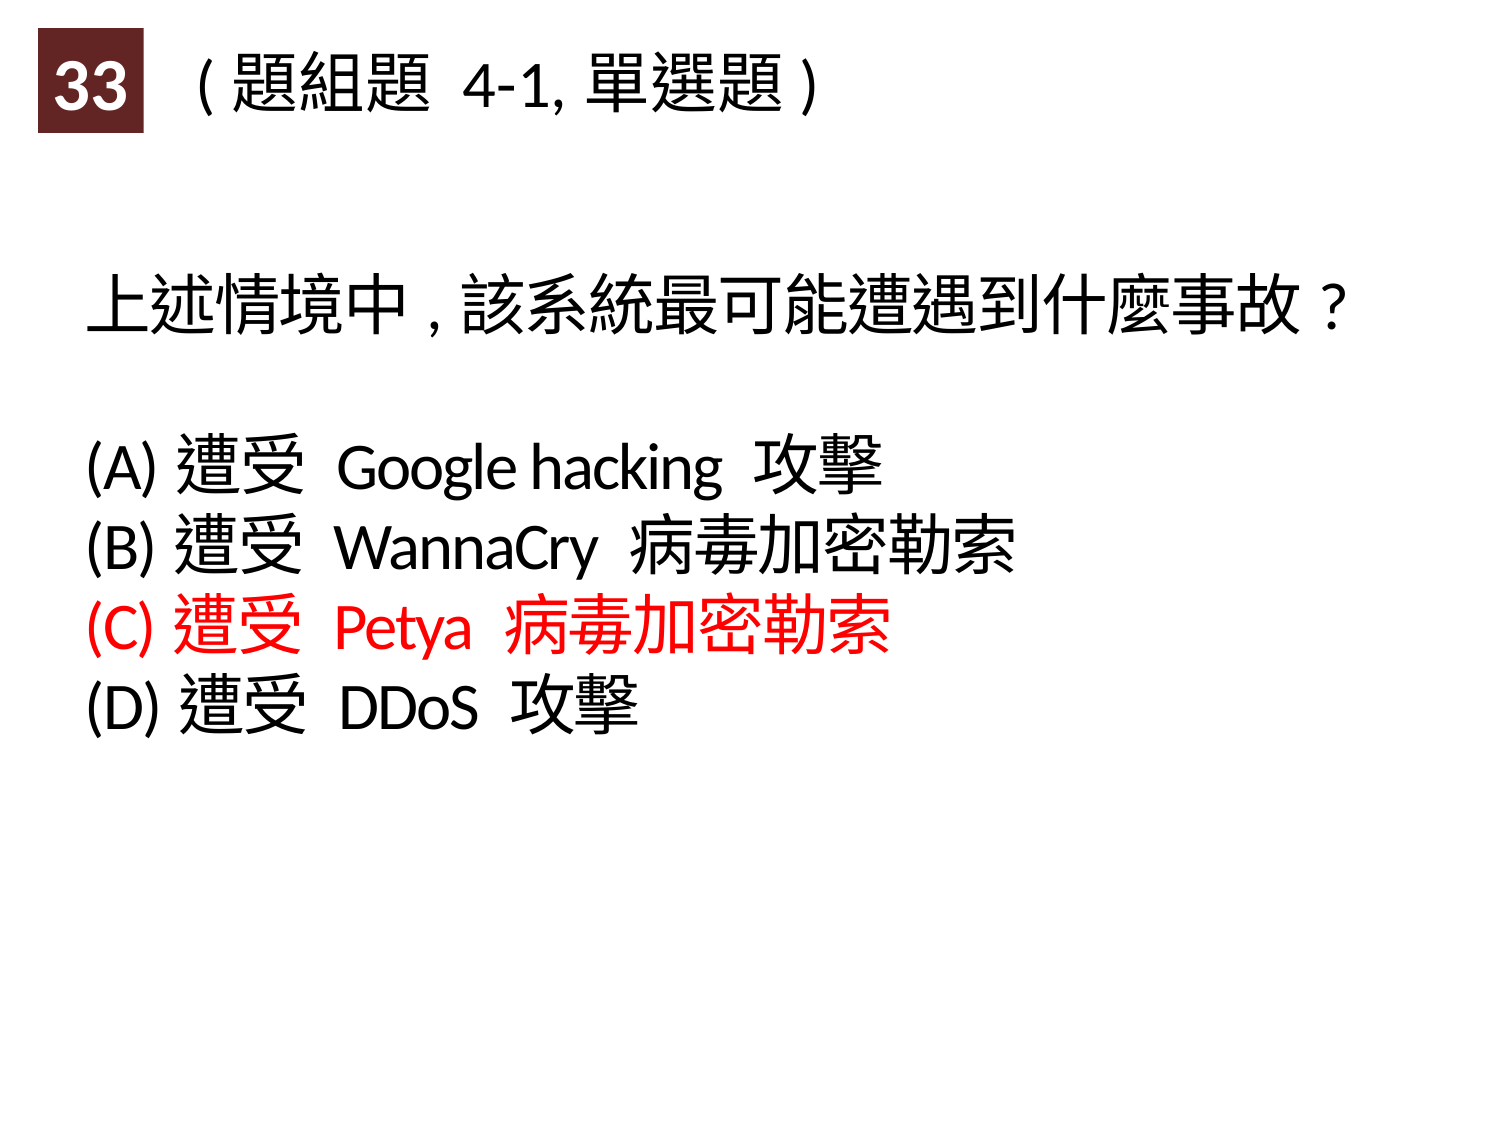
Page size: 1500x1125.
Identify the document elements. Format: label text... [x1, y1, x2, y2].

text_box 33 [38, 28, 144, 133]
text_box 上述情境中,該系統最可能遭遇到什麼事故? (A)遭受 Google hacking 攻擊 (B)遭受 WannaCry 病毒加密勒索 (C)遭受 Petya 病毒加密勒索 (D)遭受 DDoS 攻擊 [70, 255, 1424, 751]
text_box (題組題 4-1,單選題) [180, 33, 835, 128]
